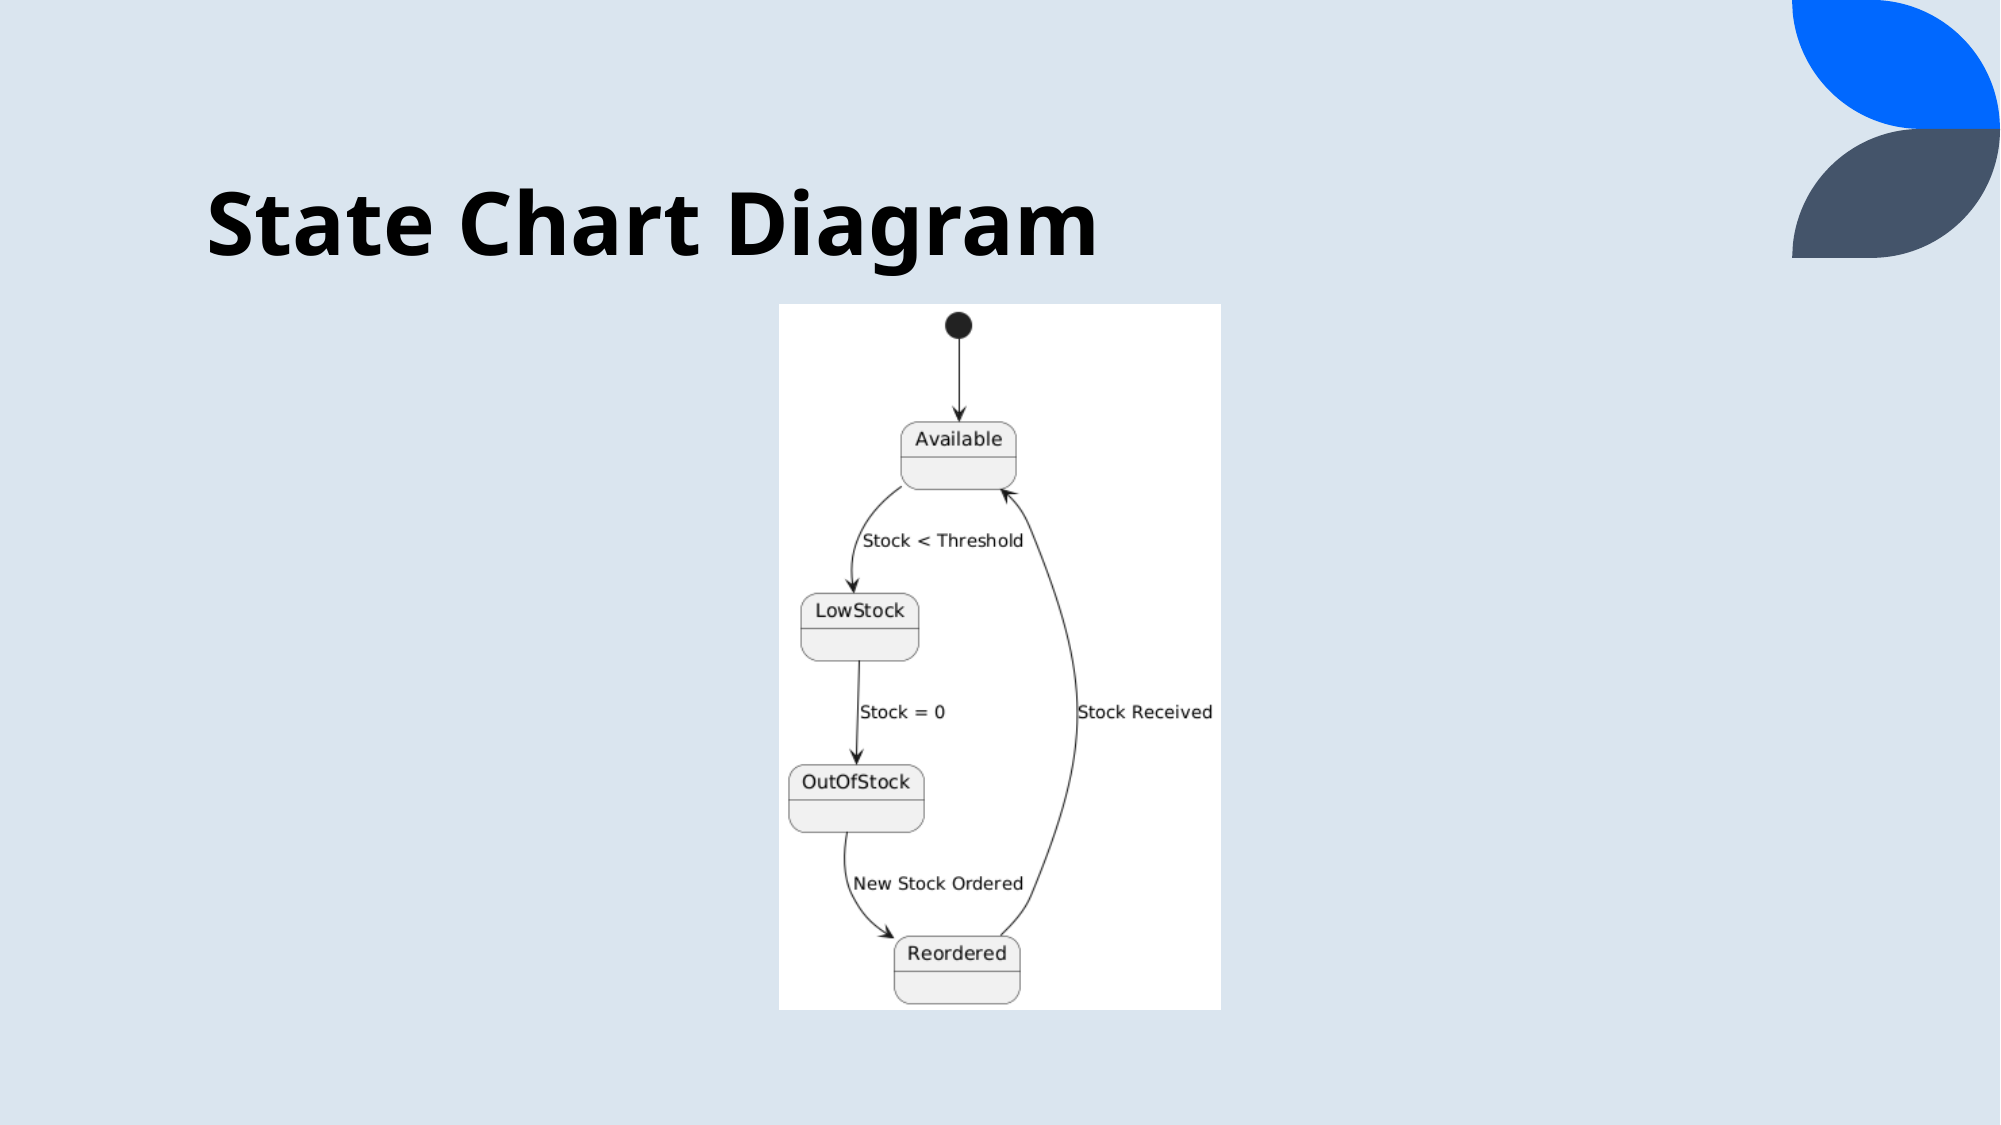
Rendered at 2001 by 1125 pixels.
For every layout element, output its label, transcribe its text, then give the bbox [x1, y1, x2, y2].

title State Chart Diagram [191, 22, 1796, 280]
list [779, 304, 1221, 1010]
